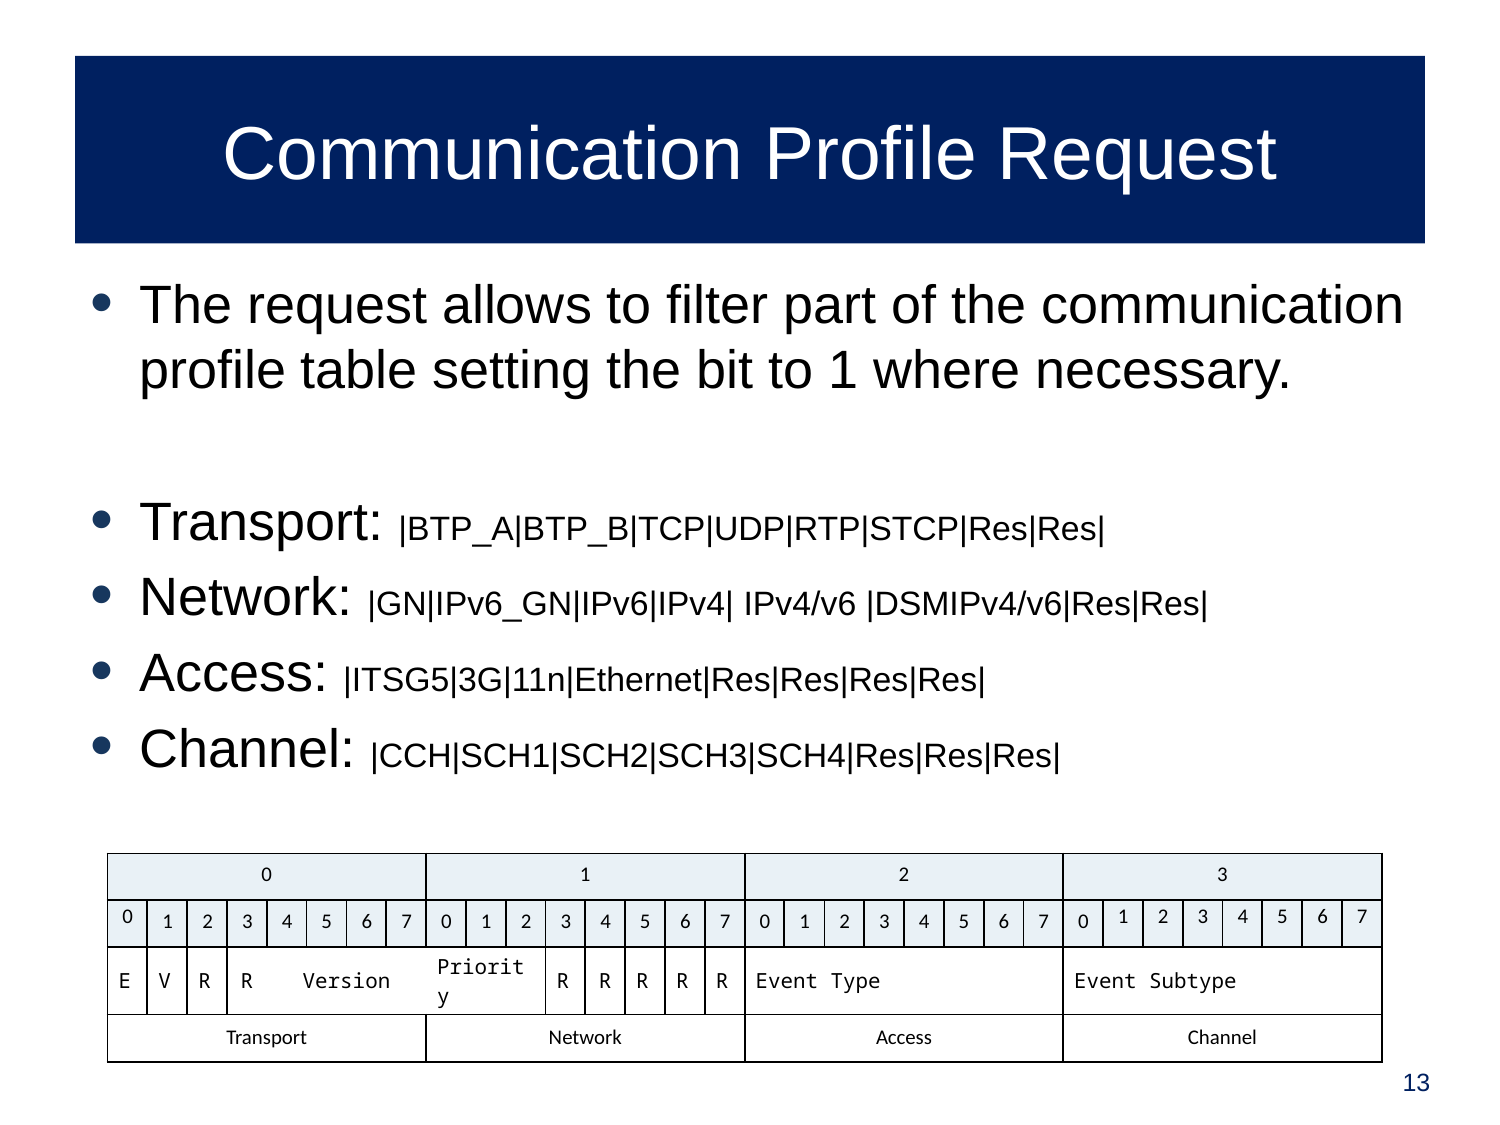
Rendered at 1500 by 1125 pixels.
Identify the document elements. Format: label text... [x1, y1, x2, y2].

table_cell 2 [1144, 901, 1182, 946]
table_cell 0 [746, 901, 783, 946]
table_cell 1 [1104, 901, 1142, 946]
table_header 1 [427, 854, 744, 899]
table_cell 1 [467, 901, 505, 946]
table_cell V [148, 948, 186, 1014]
table_cell Transport [108, 1015, 425, 1061]
table_cell Event Subtype [1064, 948, 1381, 1014]
table_cell 2 [825, 901, 863, 946]
table_cell 2 [188, 901, 226, 946]
table_cell 4 [268, 901, 306, 946]
table_cell Channel [1064, 1015, 1381, 1061]
table_cell 2 [507, 901, 545, 946]
table_cell 4 [1223, 901, 1261, 946]
table_cell 4 [905, 901, 943, 946]
table_cell 5 [307, 901, 346, 946]
table_cell 3 [865, 901, 903, 946]
table_cell 5 [1263, 901, 1301, 946]
table_cell 3 [546, 901, 584, 946]
table_cell 1 [148, 901, 186, 946]
table_cell 3 [228, 901, 266, 946]
table_header 3 [1064, 854, 1381, 899]
table_cell 6 [666, 901, 704, 946]
table_cell 0 [1064, 901, 1102, 946]
table_cell R [706, 948, 744, 1014]
table_cell 0 [108, 901, 146, 946]
table_cell 7 [1024, 901, 1062, 946]
table_cell Network [427, 1015, 744, 1061]
table_cell 0 [427, 901, 465, 946]
table_cell Access [746, 1015, 1062, 1061]
table_cell R [546, 948, 584, 1014]
list The request allows to filter part of the communication profile table setting the bit to 1 where necessary. Transport: |BTP_A|BTP_B|TCP|UDP|RTP|STCP|Res|Res| Network: |GN|IPv6_GN|IPv6|IPv4| IPv4/v6 |DSMIPv4/v6|Res|Res| Access: |ITSG5|3G|11n|Ethernet|Res|Res|Res|Res| Channel: |CCH|SCH1|SCH2|SCH3|SCH4|Res|Res|Res| [75, 262, 1425, 844]
table_cell 5 [626, 901, 664, 946]
table_cell E [108, 948, 146, 1014]
table_cell Version [267, 948, 426, 1014]
table_cell 3 [1184, 901, 1222, 946]
table_cell Priority [426, 948, 545, 1014]
table_cell R [188, 948, 226, 1014]
table_cell 1 [785, 901, 824, 946]
table_cell R [228, 948, 267, 1014]
table_cell 7 [706, 901, 744, 946]
title Communication Profile Request [75, 55, 1425, 244]
table_cell 5 [945, 901, 983, 946]
table_cell R [626, 948, 664, 1014]
table_cell 7 [1343, 901, 1381, 946]
table_cell R [666, 948, 704, 1014]
table_cell 4 [586, 901, 624, 946]
table_cell Event Type [746, 948, 1062, 1014]
table_cell 6 [347, 901, 385, 946]
table_cell R [586, 948, 624, 1014]
table_cell 6 [985, 901, 1023, 946]
table_header 2 [746, 854, 1062, 899]
table_cell 6 [1303, 901, 1341, 946]
table_header 0 [108, 854, 425, 899]
table_cell 7 [387, 901, 425, 946]
